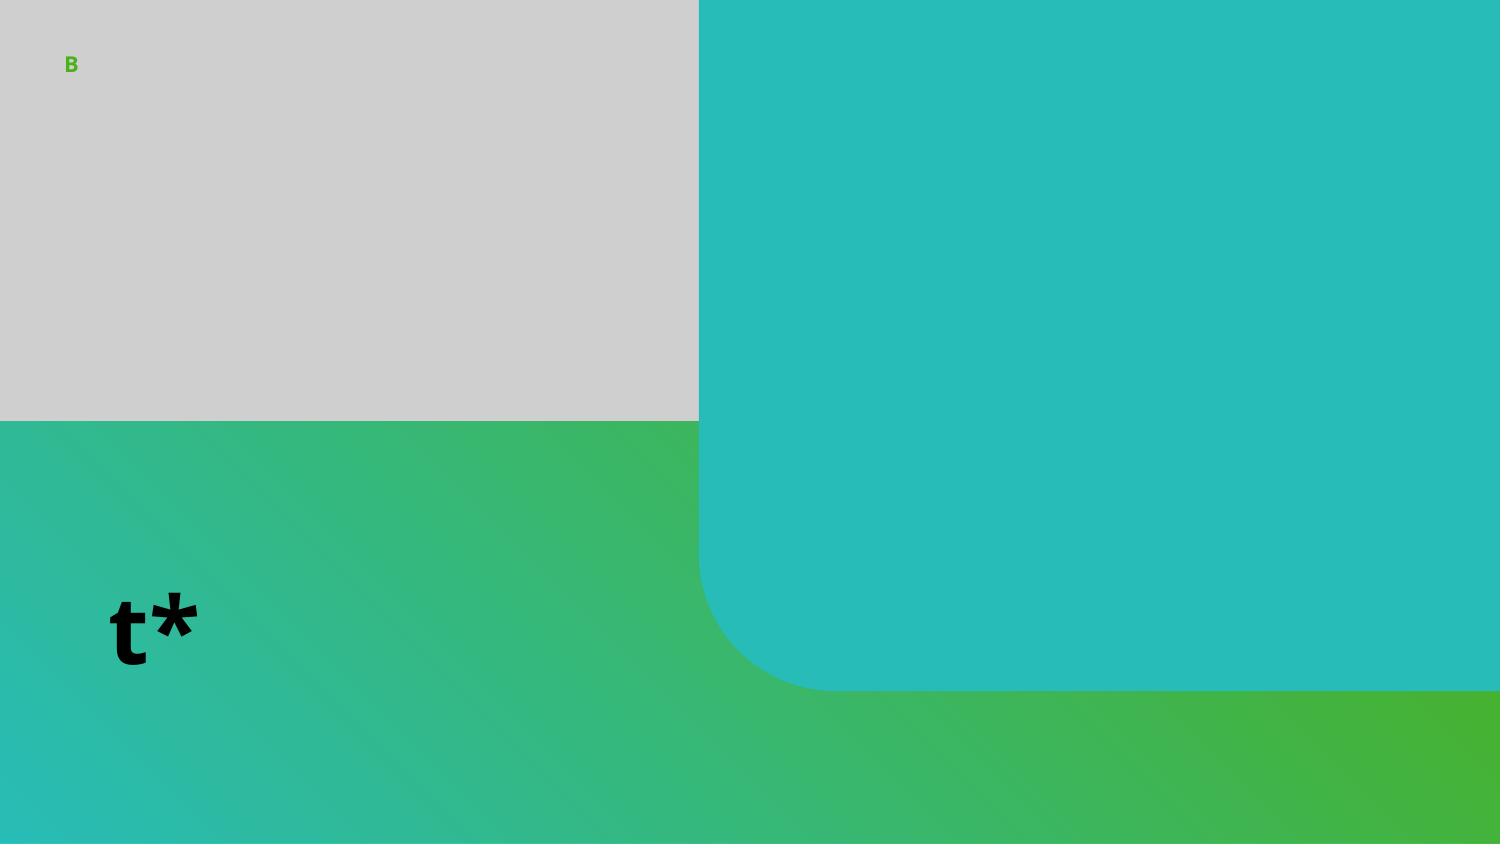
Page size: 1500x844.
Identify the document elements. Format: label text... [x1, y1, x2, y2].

text_box [0, 0, 1500, 844]
text_box t* [93, 563, 1423, 691]
